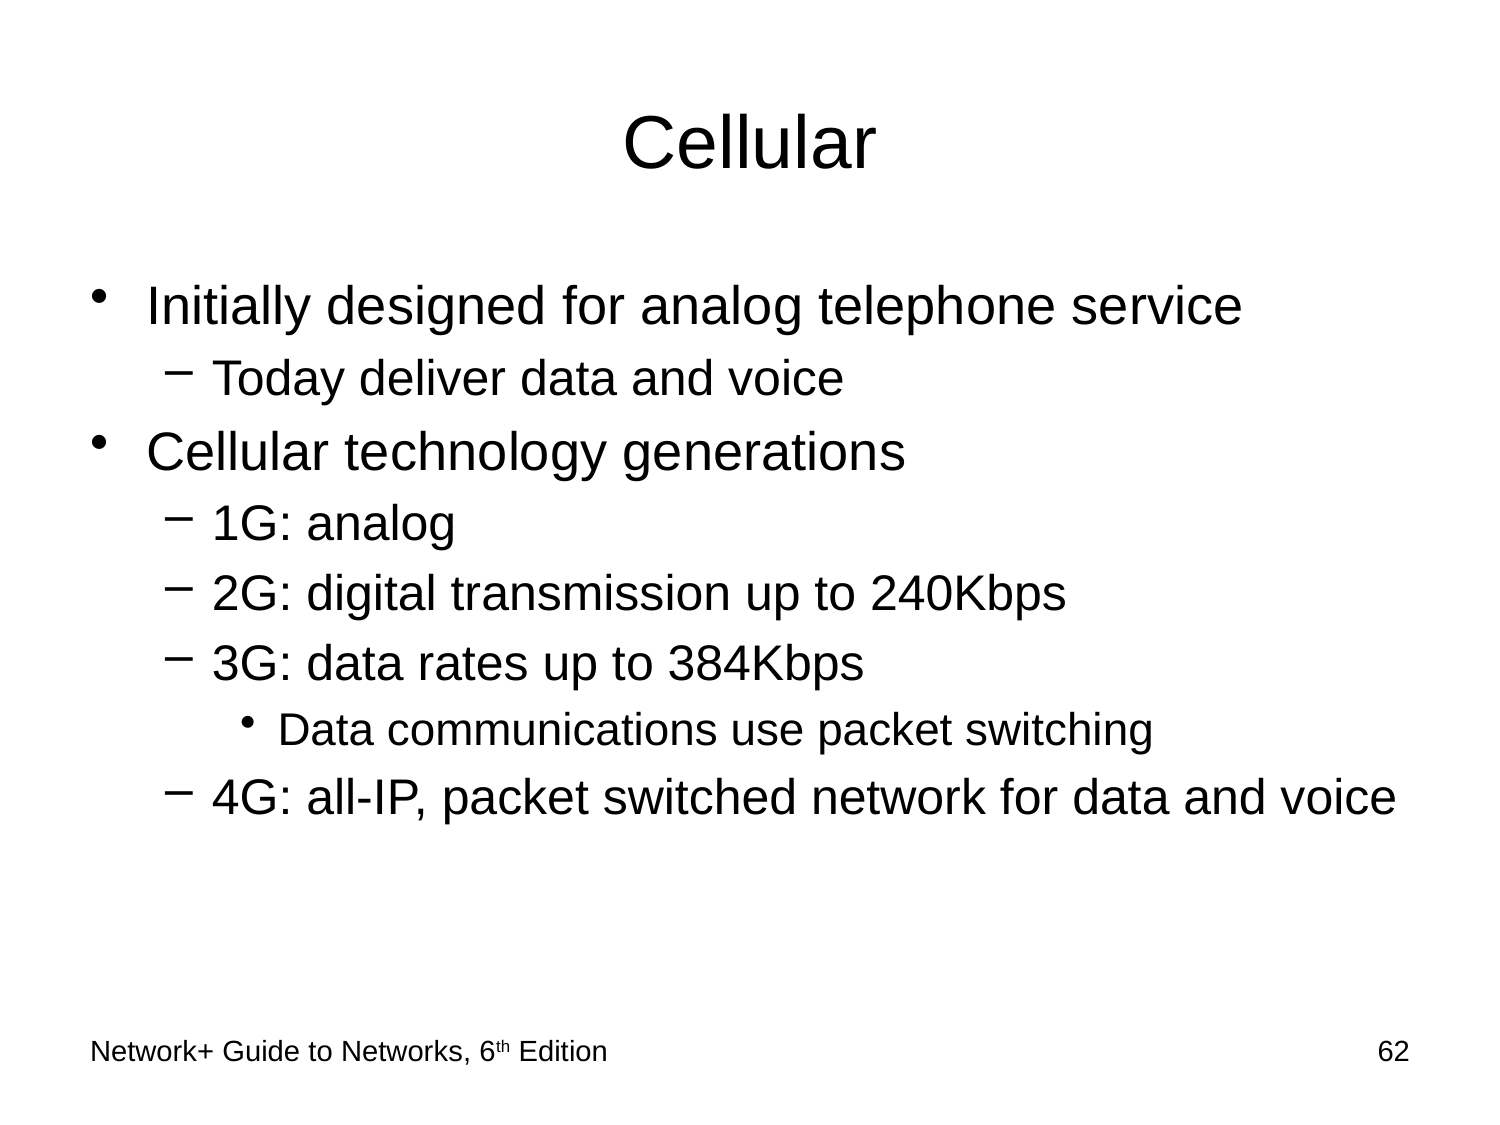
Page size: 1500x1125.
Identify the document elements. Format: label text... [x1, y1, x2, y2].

list Initially designed for analog telephone service Today deliver data and voice Cellular technology generations 1G: analog 2G: digital transmission up to 240Kbps 3G: data rates up to 384Kbps Data communications use packet switching 4G: all-IP, packet switched network for data and voice [75, 262, 1425, 1005]
slide_number 62 [1074, 1024, 1426, 1103]
footer Network+ Guide to Networks, 6th Edition [74, 1024, 988, 1103]
title Cellular [75, 45, 1425, 233]
